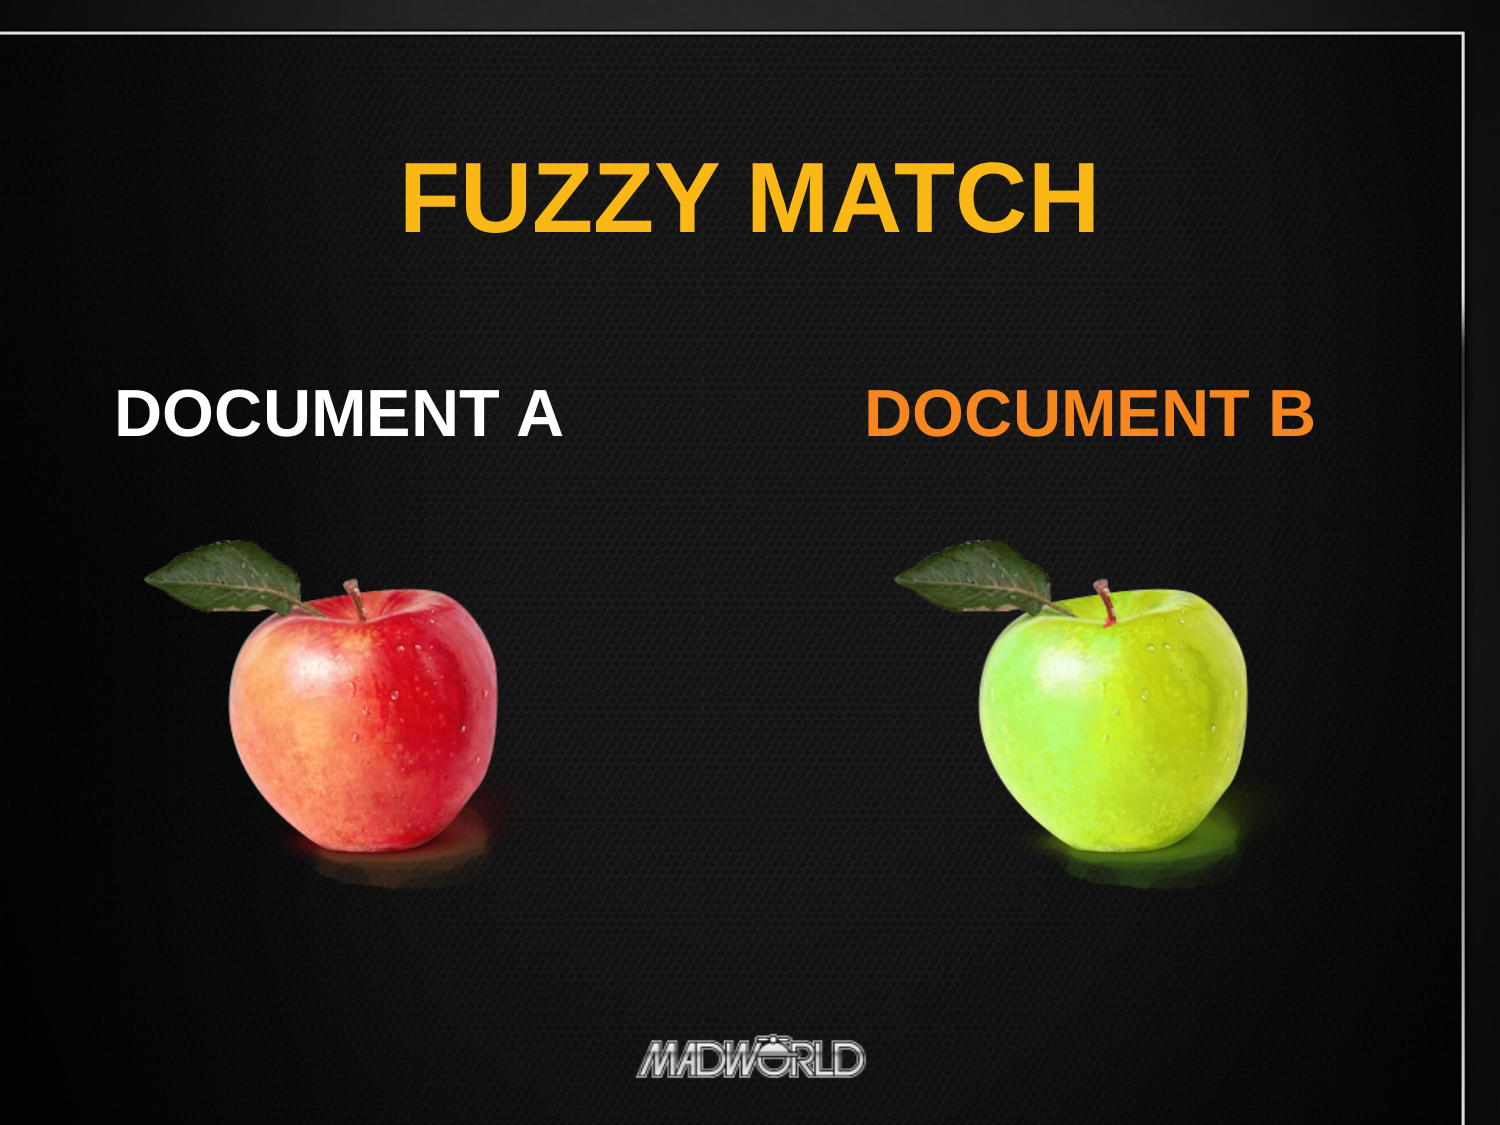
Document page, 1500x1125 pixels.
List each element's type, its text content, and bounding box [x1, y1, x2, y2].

text_box Document b [849, 362, 1350, 458]
text_box Document a [99, 362, 600, 458]
picture [0, 0, 1500, 1125]
list [75, 262, 1425, 1005]
text_box FUZZY Match [96, 125, 1404, 260]
